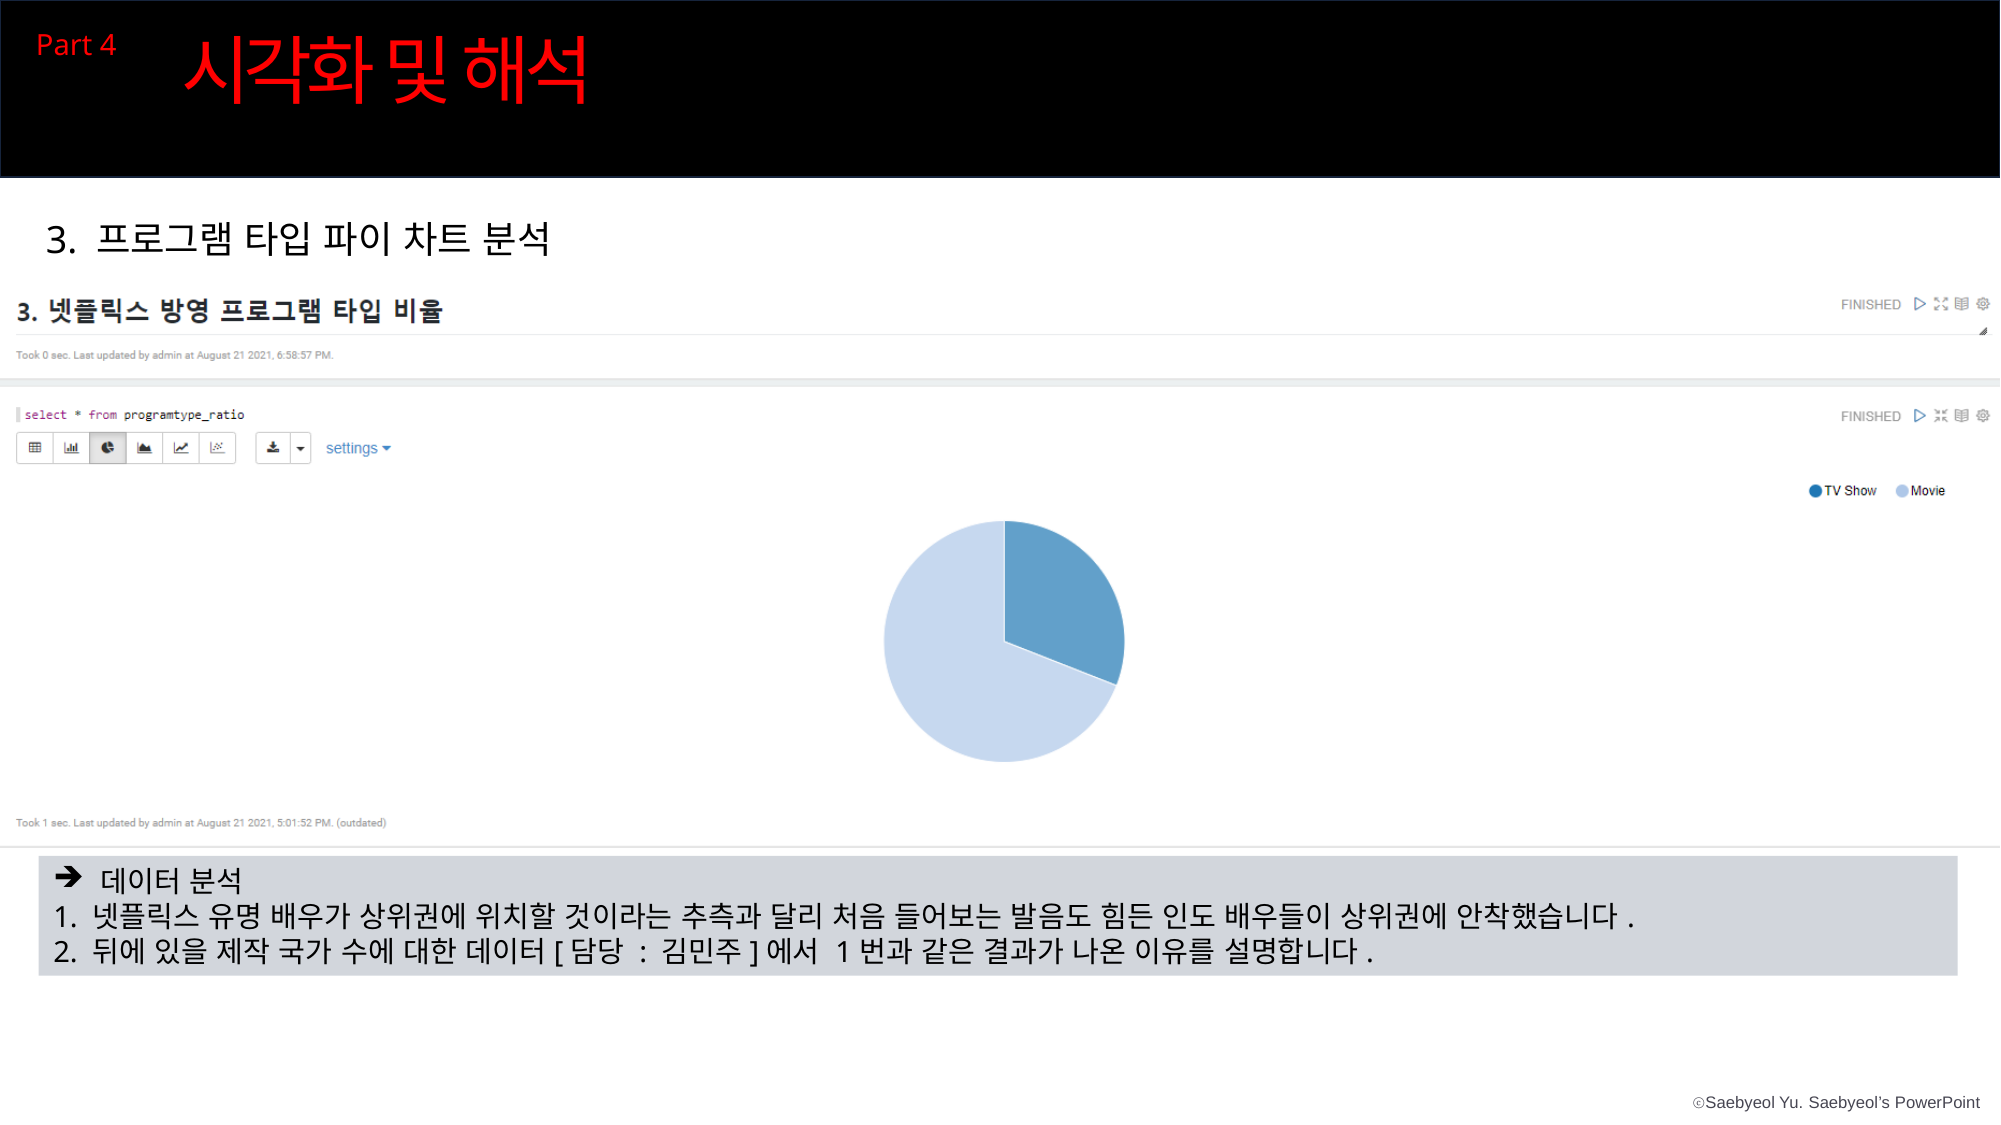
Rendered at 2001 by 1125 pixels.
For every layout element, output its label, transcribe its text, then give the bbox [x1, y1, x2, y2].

text_box Part 4 [21, 19, 132, 69]
text_box 3. 프로그램 타입 파이 차트 분석 [31, 208, 567, 269]
text_box 시각화 및 해석 [166, 16, 609, 122]
text_box 데이터 분석 1. 넷플릭스 유명 배우가 상위권에 위치할 것이라는 추측과 달리 처음 들어보는 발음도 힘든 인도 배우들이 상위권에 안착했습니다. 2. 뒤에 있을 제작 국가 수에 대한 데이터[담당 : 김민주]에서 1번과 같은 결과가 나온 이유를 설명합니다. [38, 855, 1958, 976]
text_box [0, 0, 2000, 178]
picture [0, 276, 2000, 849]
